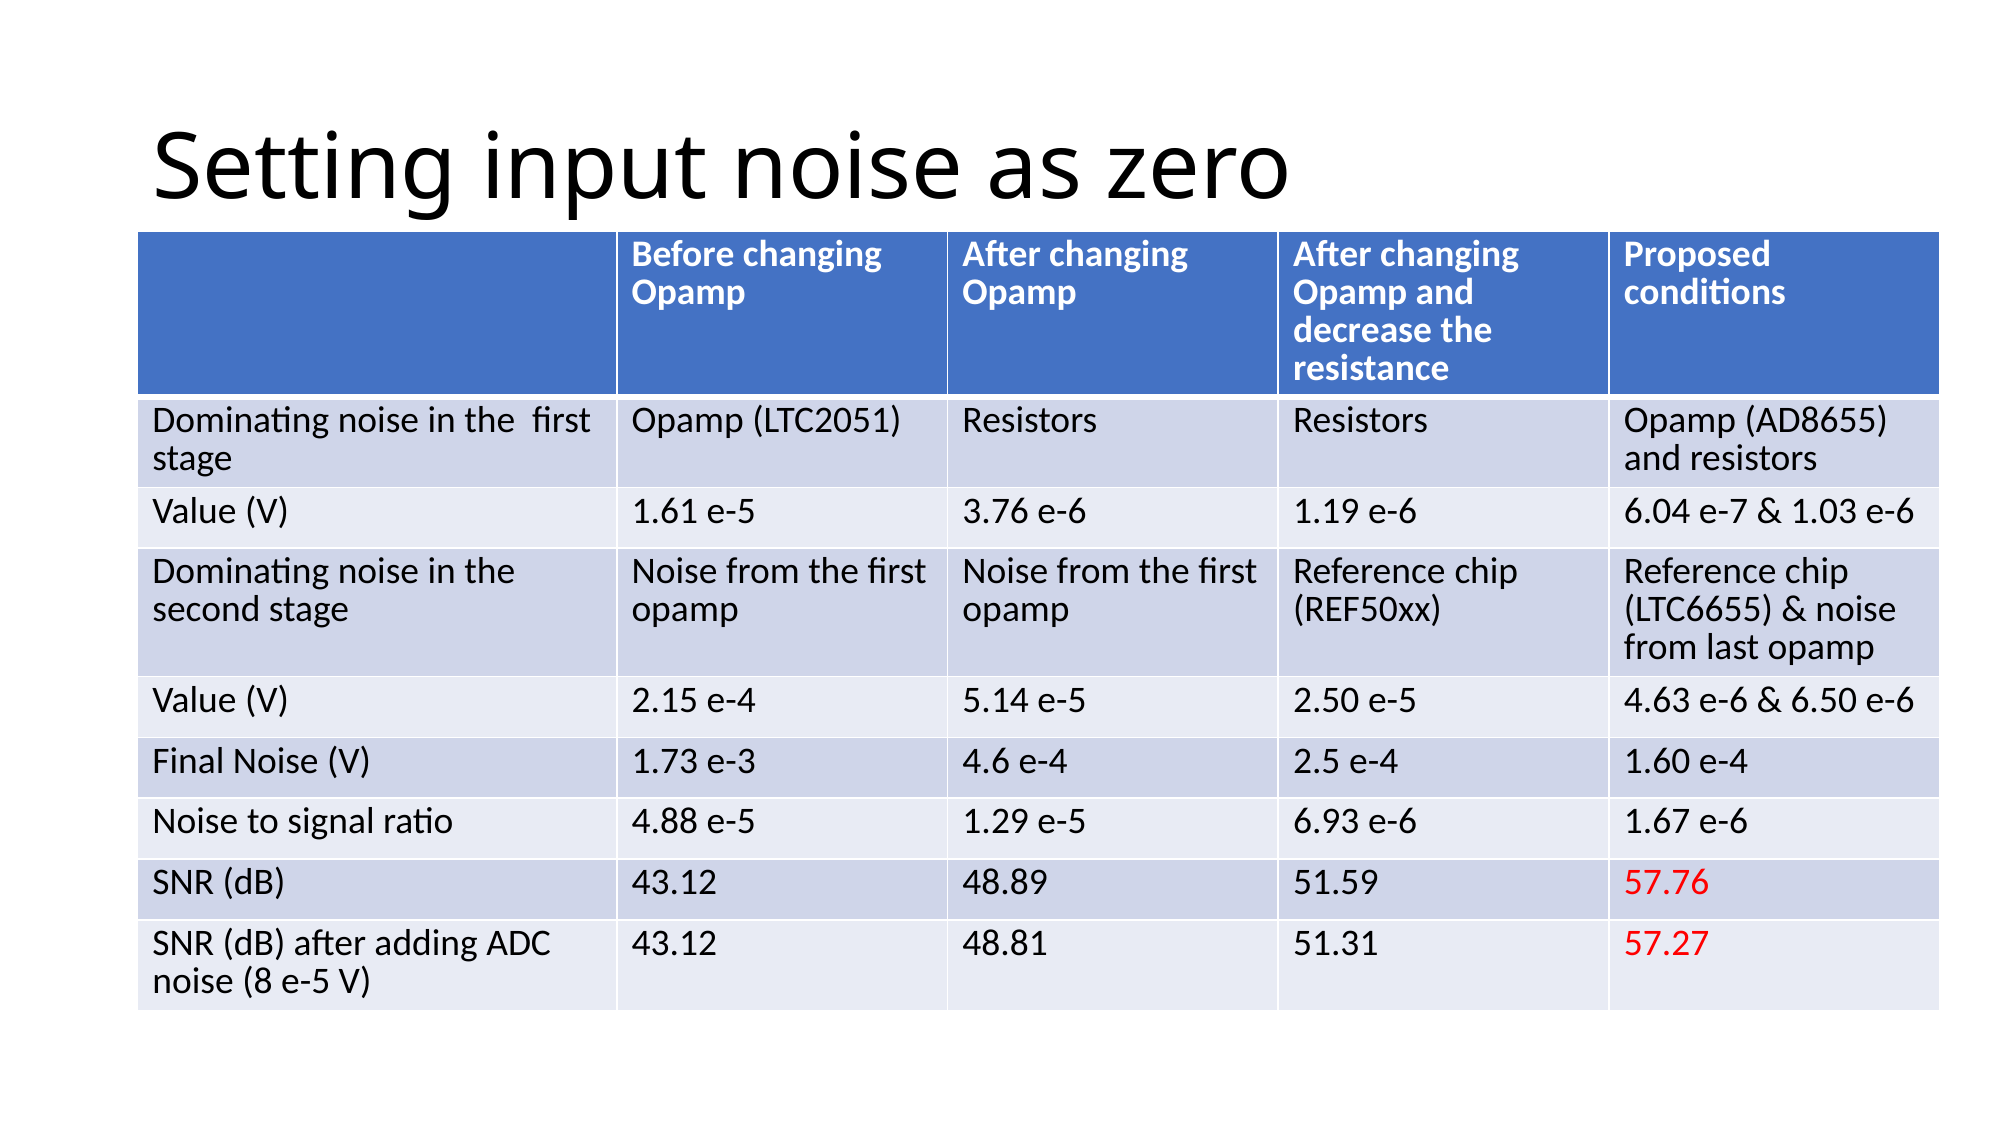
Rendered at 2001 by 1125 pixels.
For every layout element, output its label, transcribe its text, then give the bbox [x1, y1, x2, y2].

table_cell Opamp (LTC2051) [618, 400, 947, 487]
table_cell Resistors [1279, 400, 1608, 487]
table_cell 4.63 e-6 & 6.50 e-6 [1610, 677, 1939, 737]
table_cell 4.6 e-4 [948, 738, 1277, 797]
table_cell Noise from the first opamp [618, 549, 947, 676]
table_cell Noise from the first opamp [948, 549, 1277, 676]
table_header Proposed conditions [1610, 232, 1939, 394]
table_cell 1.60 e-4 [1610, 738, 1939, 797]
table_cell SNR (dB) after adding ADC noise (8 e-5 V) [138, 921, 616, 1010]
table_header After changing Opamp and decrease the resistance [1279, 232, 1608, 394]
table_cell Reference chip (LTC6655) & noise from last opamp [1610, 549, 1939, 676]
table_cell Value (V) [138, 488, 616, 547]
table_cell Opamp (AD8655) and resistors [1610, 400, 1939, 487]
table_cell 5.14 e-5 [948, 677, 1277, 737]
table_cell 1.67 e-6 [1610, 799, 1939, 858]
table_cell Final Noise (V) [138, 738, 616, 797]
table_cell 4.88 e-5 [618, 799, 947, 858]
table_cell Value (V) [138, 677, 616, 737]
table_cell 48.81 [948, 921, 1277, 1010]
title Setting input noise as zero [137, 59, 1863, 230]
table_cell 43.12 [618, 860, 947, 919]
table_cell Dominating noise in the second stage [138, 549, 616, 676]
table_header After changing Opamp [948, 232, 1277, 394]
table_cell 6.04 e-7 & 1.03 e-6 [1610, 488, 1939, 547]
table_cell 1.29 e-5 [948, 799, 1277, 858]
table_cell 2.15 e-4 [618, 677, 947, 737]
table_cell SNR (dB) [138, 860, 616, 919]
table_cell Noise to signal ratio [138, 799, 616, 858]
table_cell 1.19 e-6 [1279, 488, 1608, 547]
table_cell 2.5 e-4 [1279, 738, 1608, 797]
table_cell 57.76 [1610, 860, 1939, 919]
table_cell 1.73 e-3 [618, 738, 947, 797]
table_cell 57.27 [1610, 921, 1939, 1010]
table_cell 43.12 [618, 921, 947, 1010]
table_cell Reference chip (REF50xx) [1279, 549, 1608, 676]
table_cell 1.61 e-5 [618, 488, 947, 547]
table_cell 48.89 [948, 860, 1277, 919]
table_cell 51.59 [1279, 860, 1608, 919]
table_header [138, 232, 616, 394]
table_cell 51.31 [1279, 921, 1608, 1010]
table_cell Dominating noise in the first stage [138, 400, 616, 487]
table_header Before changing Opamp [618, 232, 947, 394]
table_cell 3.76 e-6 [948, 488, 1277, 547]
table_cell 6.93 e-6 [1279, 799, 1608, 858]
table_cell 2.50 e-5 [1279, 677, 1608, 737]
table_cell Resistors [948, 400, 1277, 487]
